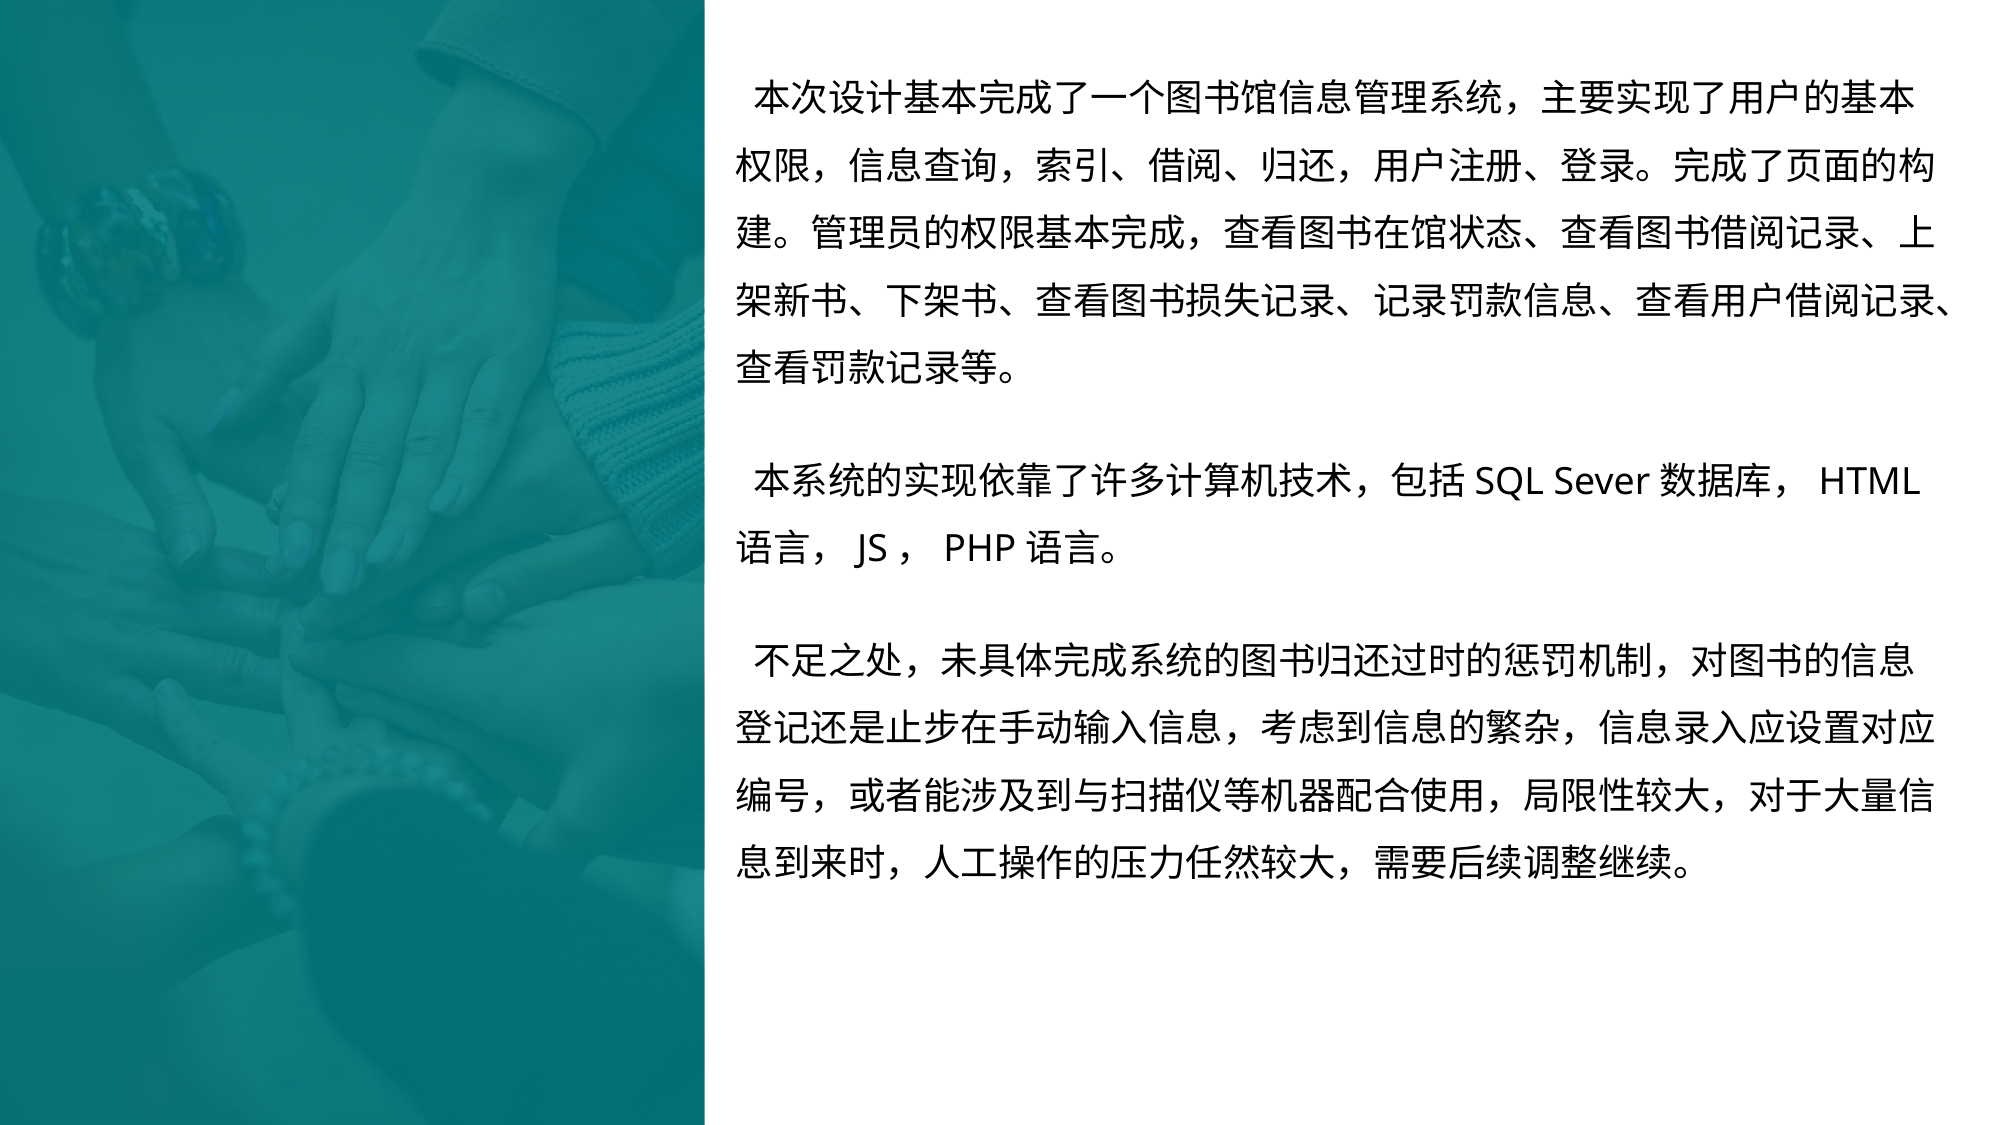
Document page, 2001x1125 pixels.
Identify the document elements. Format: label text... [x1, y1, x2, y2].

text_box 本次设计基本完成了一个图书馆信息管理系统，主要实现了用户的基本权限，信息查询，索引、借阅、归还，用户注册、登录。完成了页面的构建。管理员的权限基本完成，查看图书在馆状态、查看图书借阅记录、上架新书、下架书、查看图书损失记录、记录罚款信息、查看用户借阅记录、查看罚款记录等。 本系统的实现依靠了许多计算机技术，包括SQL Sever数据库，HTML语言，JS，PHP语言。 不足之处，未具体完成系统的图书归还过时的惩罚机制，对图书的信息登记还是止步在手动输入信息，考虑到信息的繁杂，信息录入应设置对应编号，或者能涉及到与扫描仪等机器配合使用，局限性较大，对于大量信息到来时，人工操作的压力任然较大，需要后续调整继续。 [720, 44, 1960, 1072]
